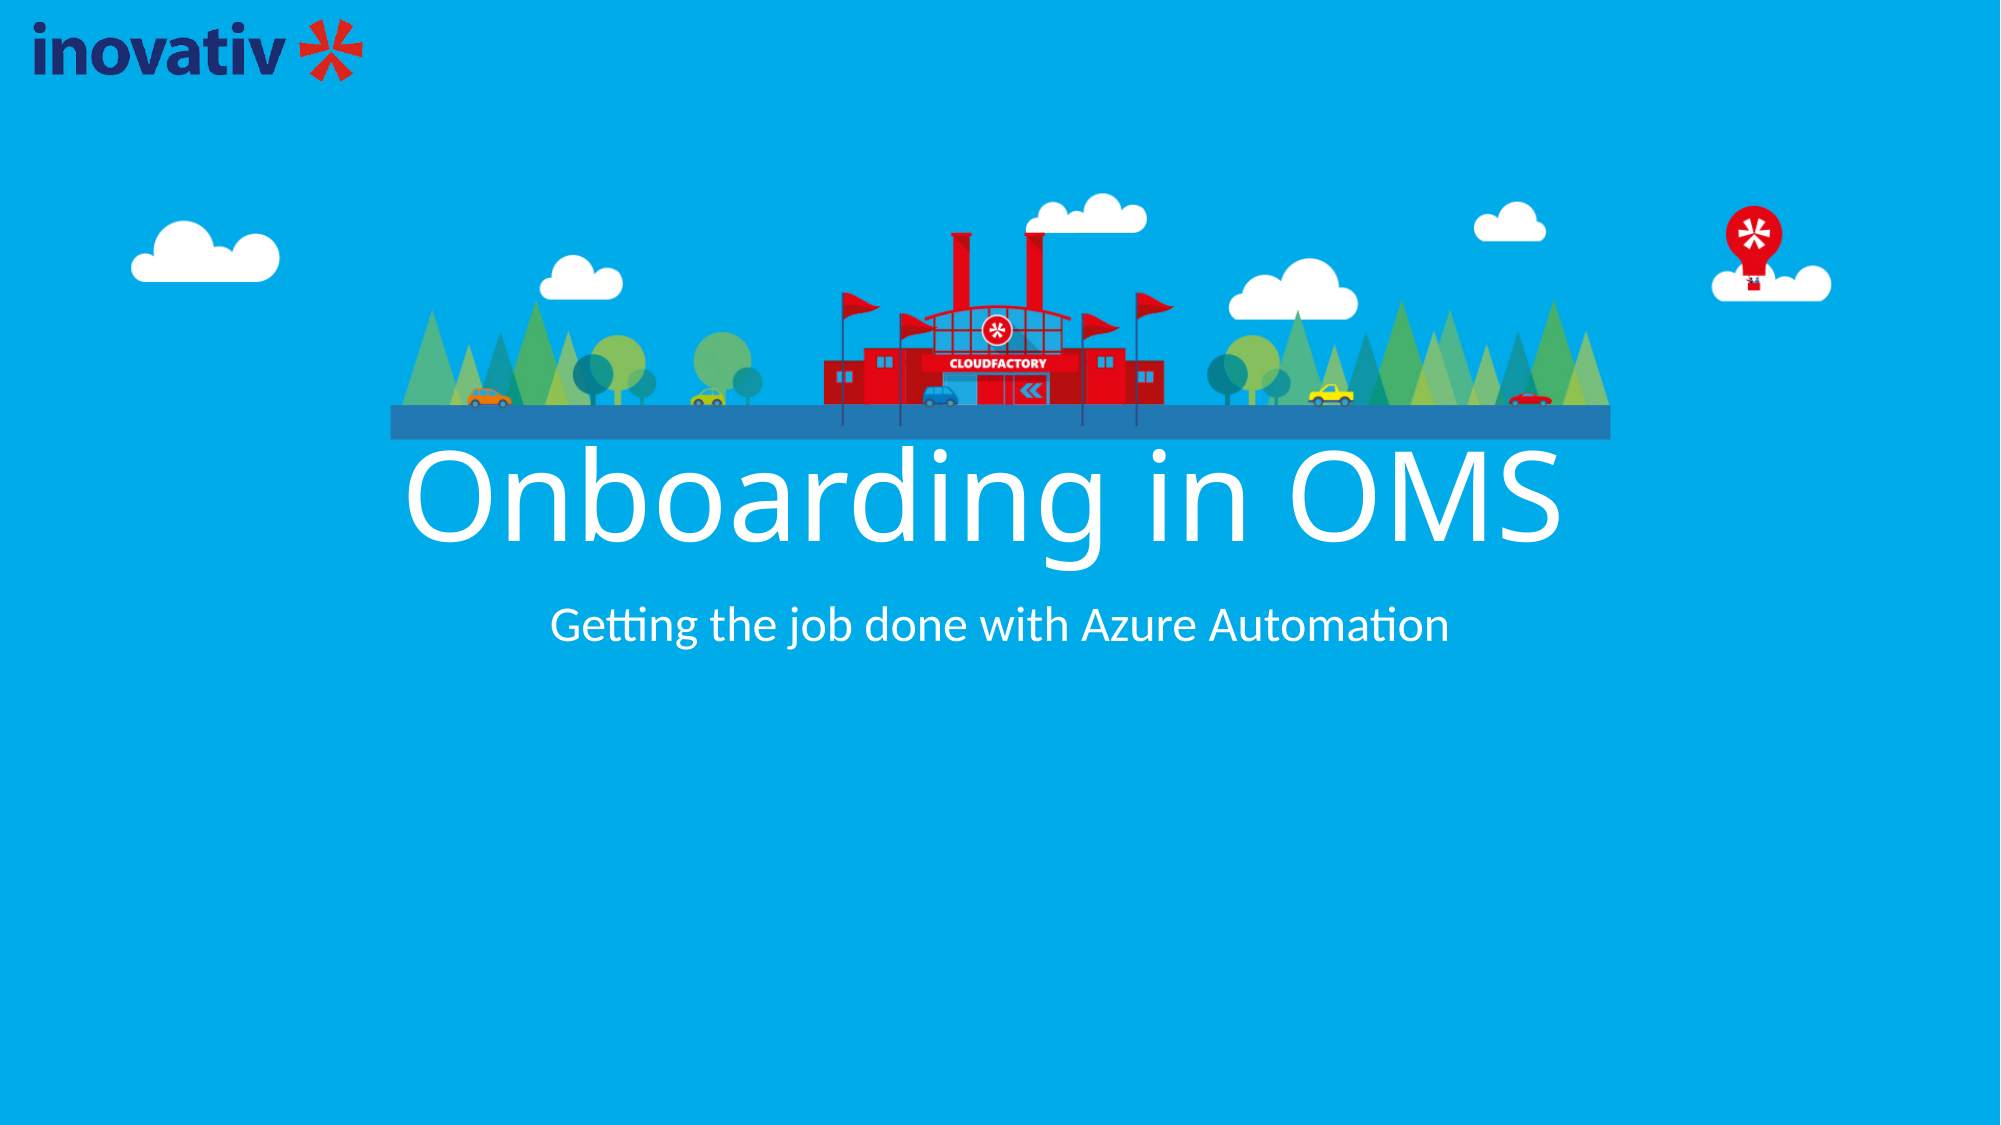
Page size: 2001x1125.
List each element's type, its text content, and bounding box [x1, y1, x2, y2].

picture [333, 21, 362, 57]
picture [132, 221, 249, 281]
picture [53, 38, 86, 74]
subtitle Getting the job done with Azure Automation [249, 590, 1750, 863]
picture [233, 22, 244, 33]
title Onboarding in OMS [249, 184, 1750, 576]
picture [34, 22, 45, 33]
picture [249, 39, 285, 74]
picture [35, 39, 44, 74]
picture [92, 38, 129, 75]
picture [168, 38, 199, 75]
picture [233, 39, 243, 74]
picture [204, 30, 226, 75]
picture [300, 20, 329, 57]
picture [1750, 206, 1831, 301]
picture [311, 53, 352, 81]
picture [131, 39, 166, 74]
